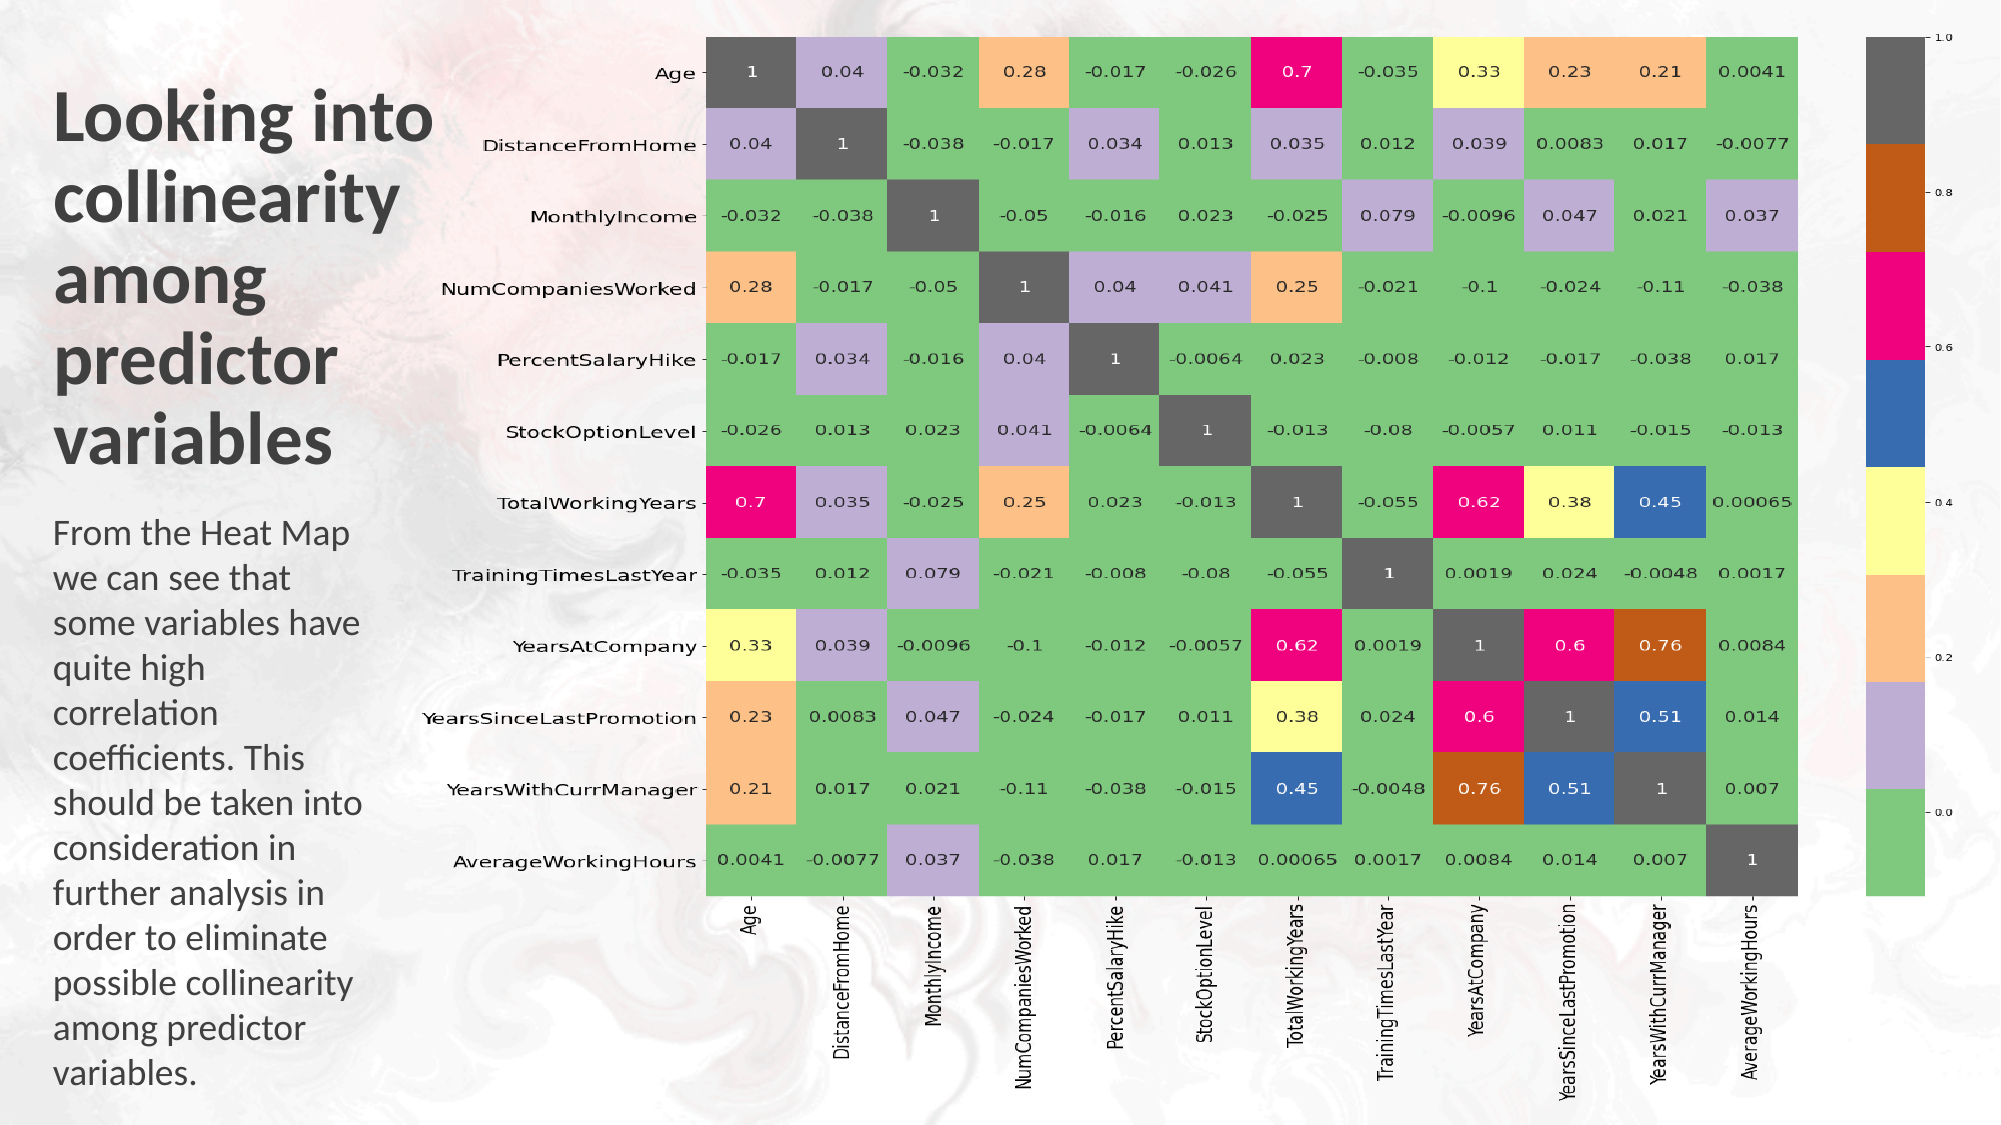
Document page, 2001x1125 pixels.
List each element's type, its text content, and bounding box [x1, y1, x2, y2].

title Looking into collinearity among predictor variables [38, 28, 412, 530]
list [412, 27, 1962, 1107]
text_box From the Heat Map we can see that some variables have quite high correlation coefficients. This should be taken into consideration in further analysis in order to eliminate possible collinearity among predictor variables. [38, 500, 395, 1101]
